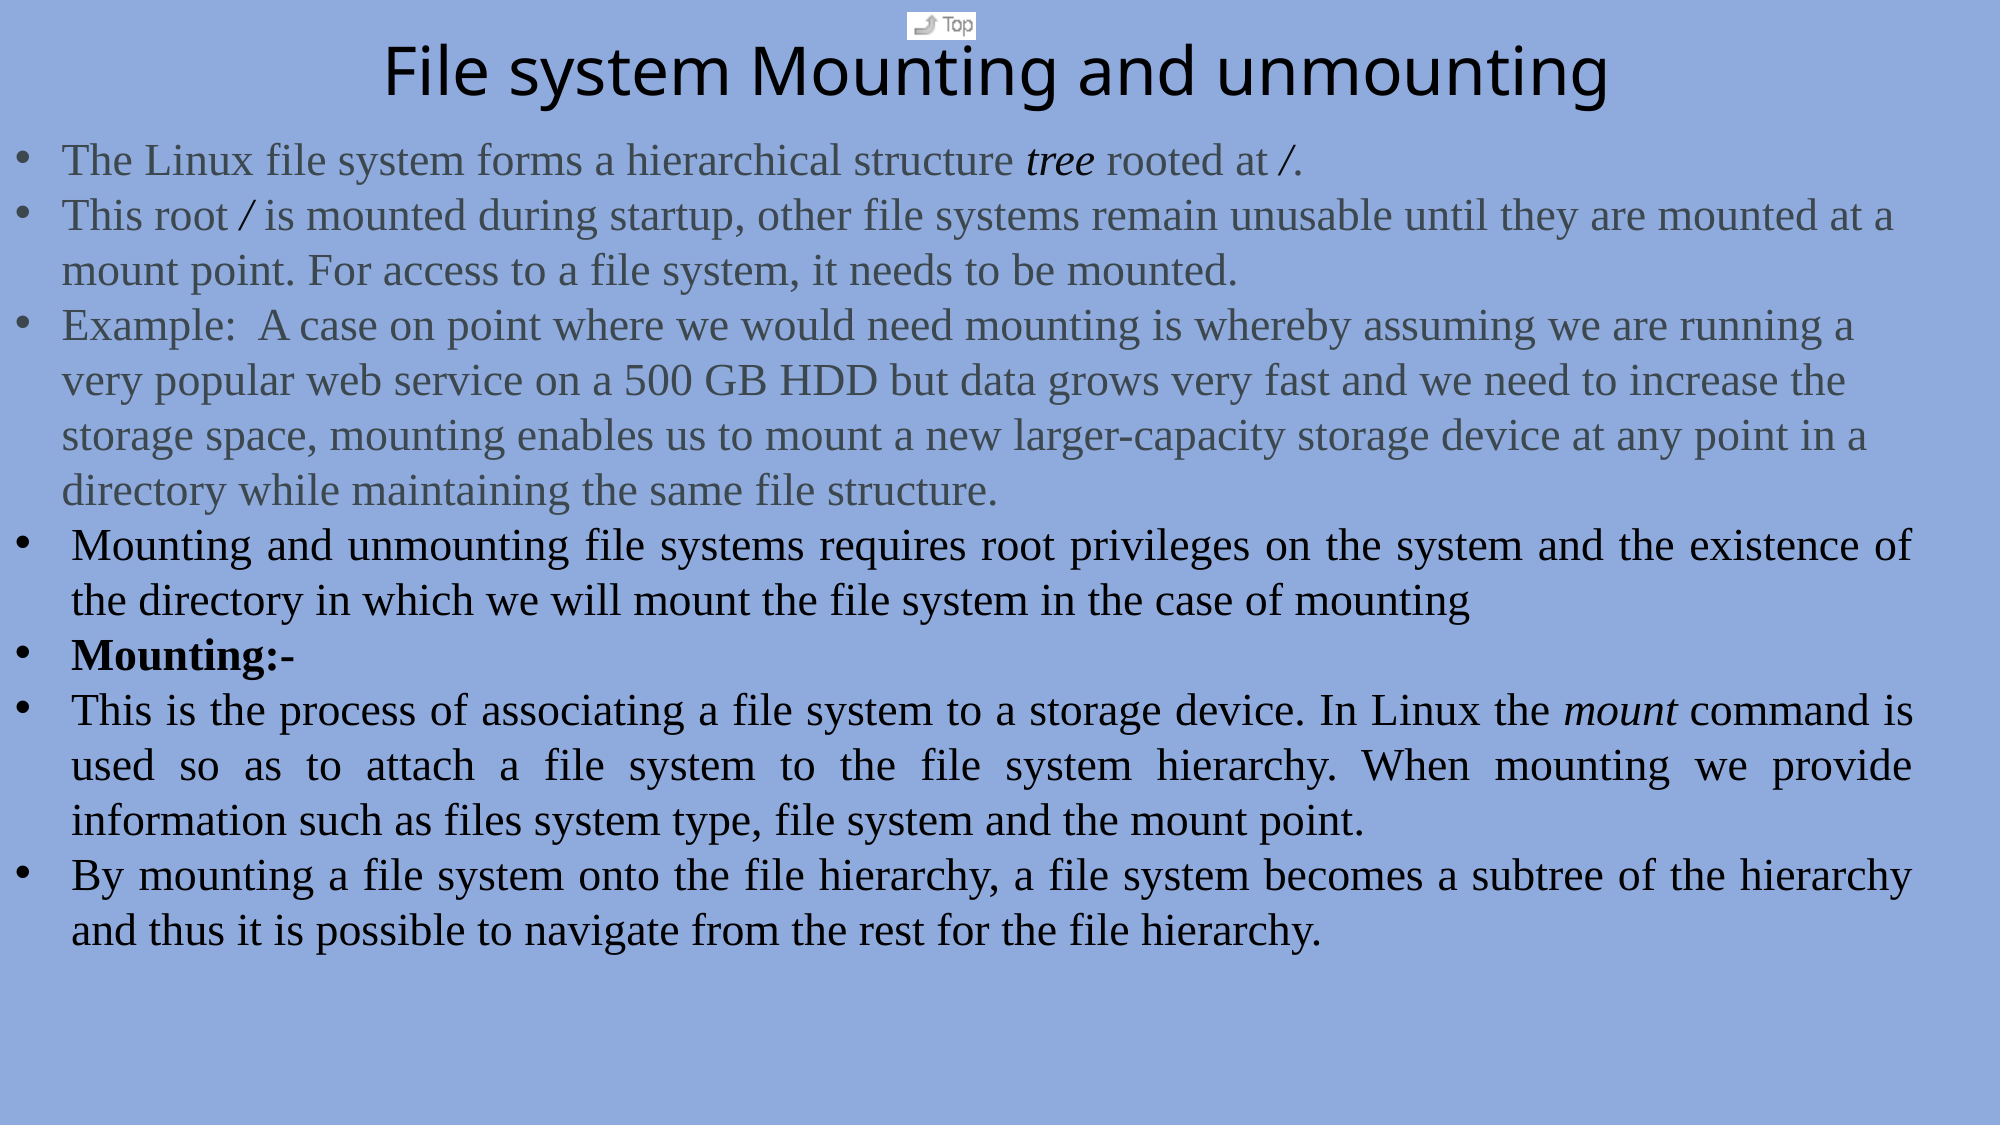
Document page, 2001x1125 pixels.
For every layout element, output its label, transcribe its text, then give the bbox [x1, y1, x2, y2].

picture [906, 12, 976, 40]
title File system Mounting and unmounting [84, 0, 1910, 118]
text_box The Linux file system forms a hierarchical structure tree rooted at /. This root / is mounted during startup, other file systems remain unusable until they are mounted at a mount point. For access to a file system, it needs to be mounted. Example: A case on point where we would need mounting is whereby assuming we are running a very popular web service on a 500 GB HDD but data grows very fast and we need to increase the storage space, mounting enables us to mount a new larger-capacity storage device at any point in a directory while maintaining the same file structure. Mounting and unmounting file systems requires root privileges on the system and the existence of the directory in which we will mount the file system in the case of mounting Mounting:- This is the process of associating a file system to a storage device. In Linux the mount command is used so as to attach a file system to the file system hierarchy. When mounting we provide information such as files system type, file system and the mount point. By mounting a file system onto the file hierarchy, a file system becomes a subtree of the hierarchy and thus it is possible to navigate from the rest for the file hierarchy. [0, 122, 1929, 1017]
